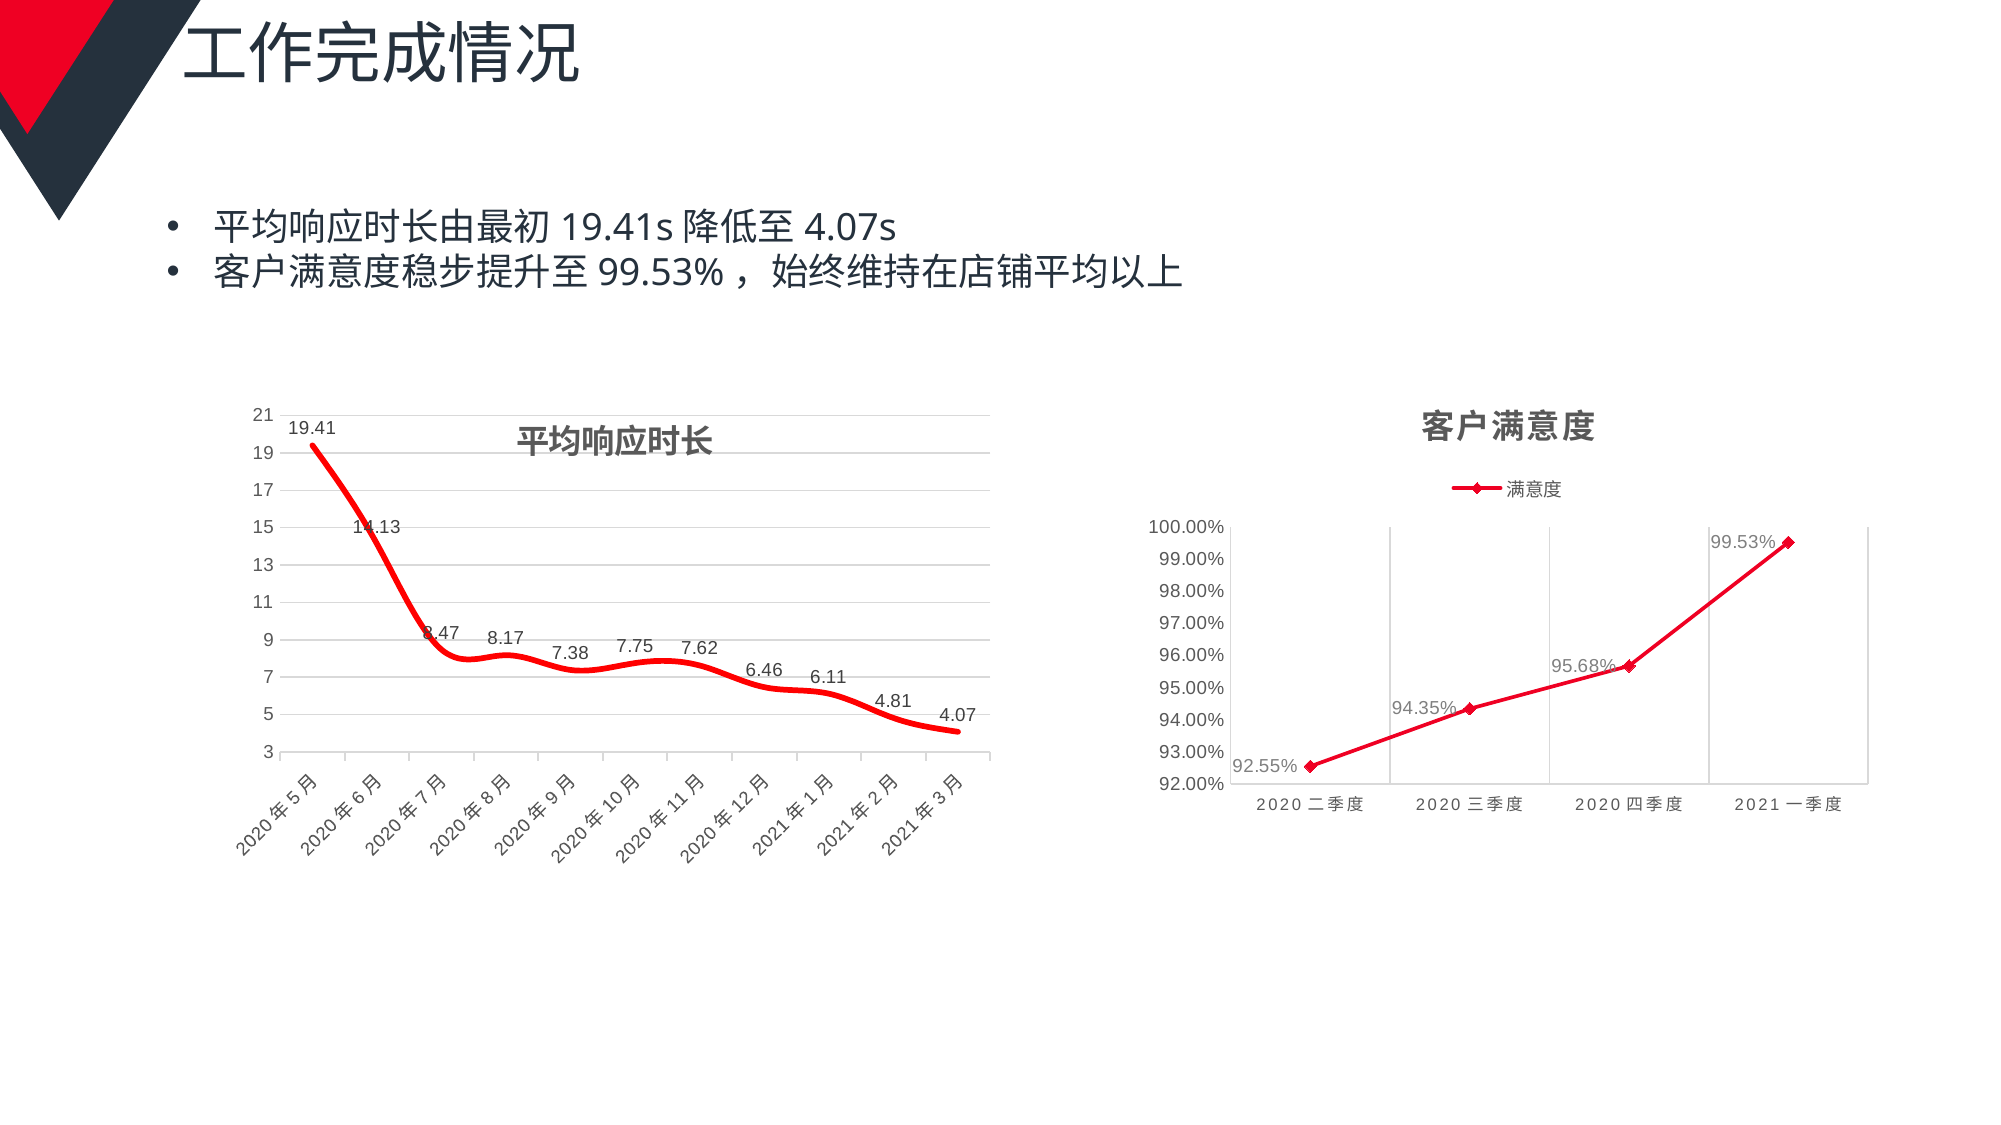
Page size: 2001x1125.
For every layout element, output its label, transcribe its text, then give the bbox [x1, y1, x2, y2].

title 工作完成情况 [201, 2, 1454, 109]
chart [222, 388, 1007, 868]
text_box 平均响应时长由最初19.41s降低至4.07s 客户满意度稳步提升至99.53%，始终维持在店铺平均以上 [151, 195, 1352, 301]
chart [1133, 374, 1884, 825]
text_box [0, 0, 201, 221]
